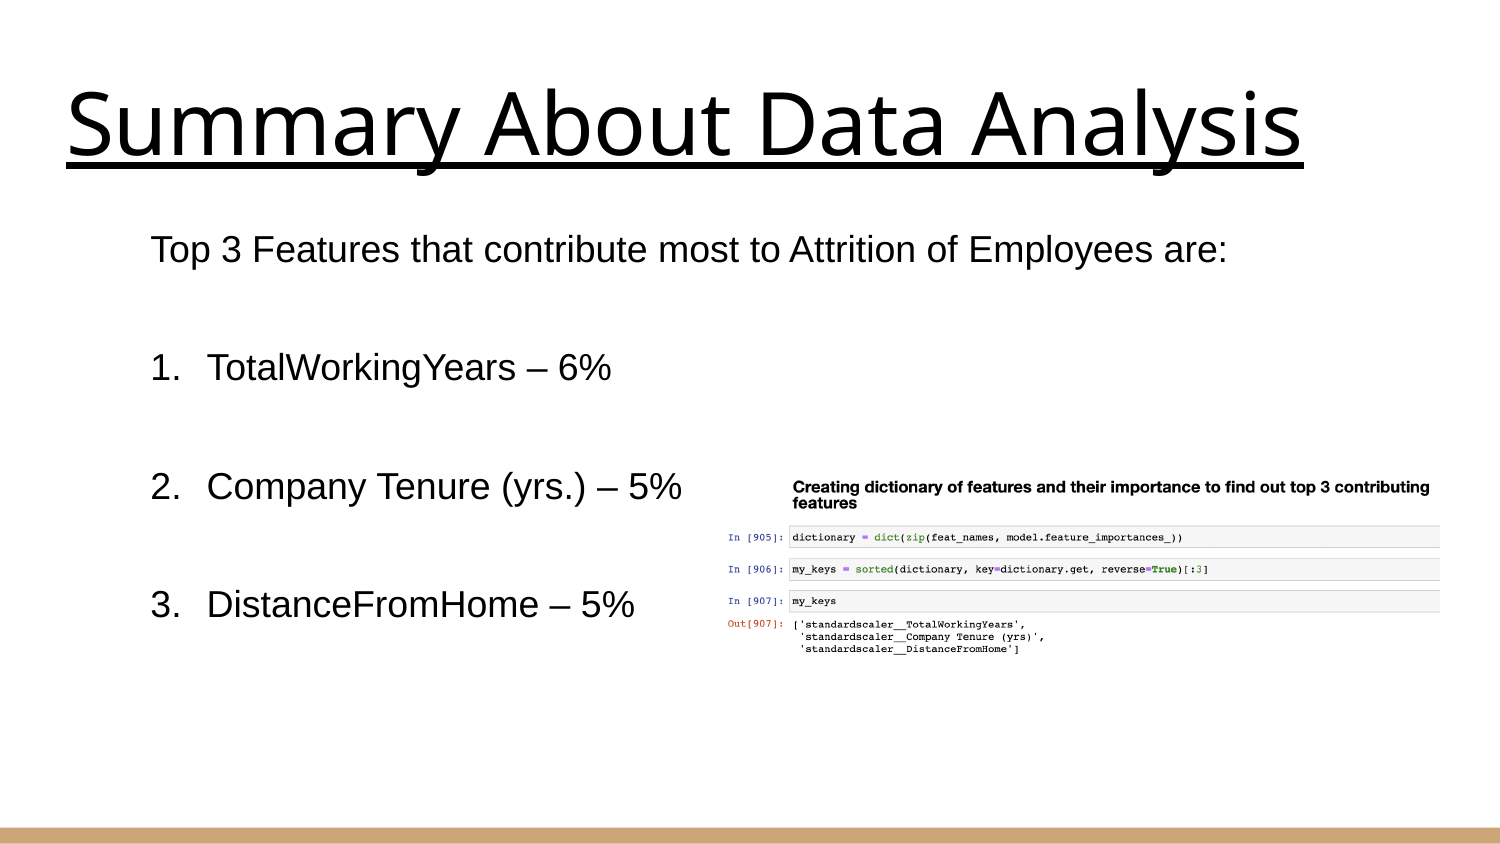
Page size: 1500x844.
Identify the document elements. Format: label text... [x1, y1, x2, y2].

list Top 3 Features that contribute most to Attrition of Employees are: TotalWorkingYears – 6% Company Tenure (yrs.) – 5% DistanceFromHome – 5% [60, 203, 1459, 800]
title Summary About Data Analysis [51, 51, 1449, 189]
picture [706, 467, 1440, 665]
